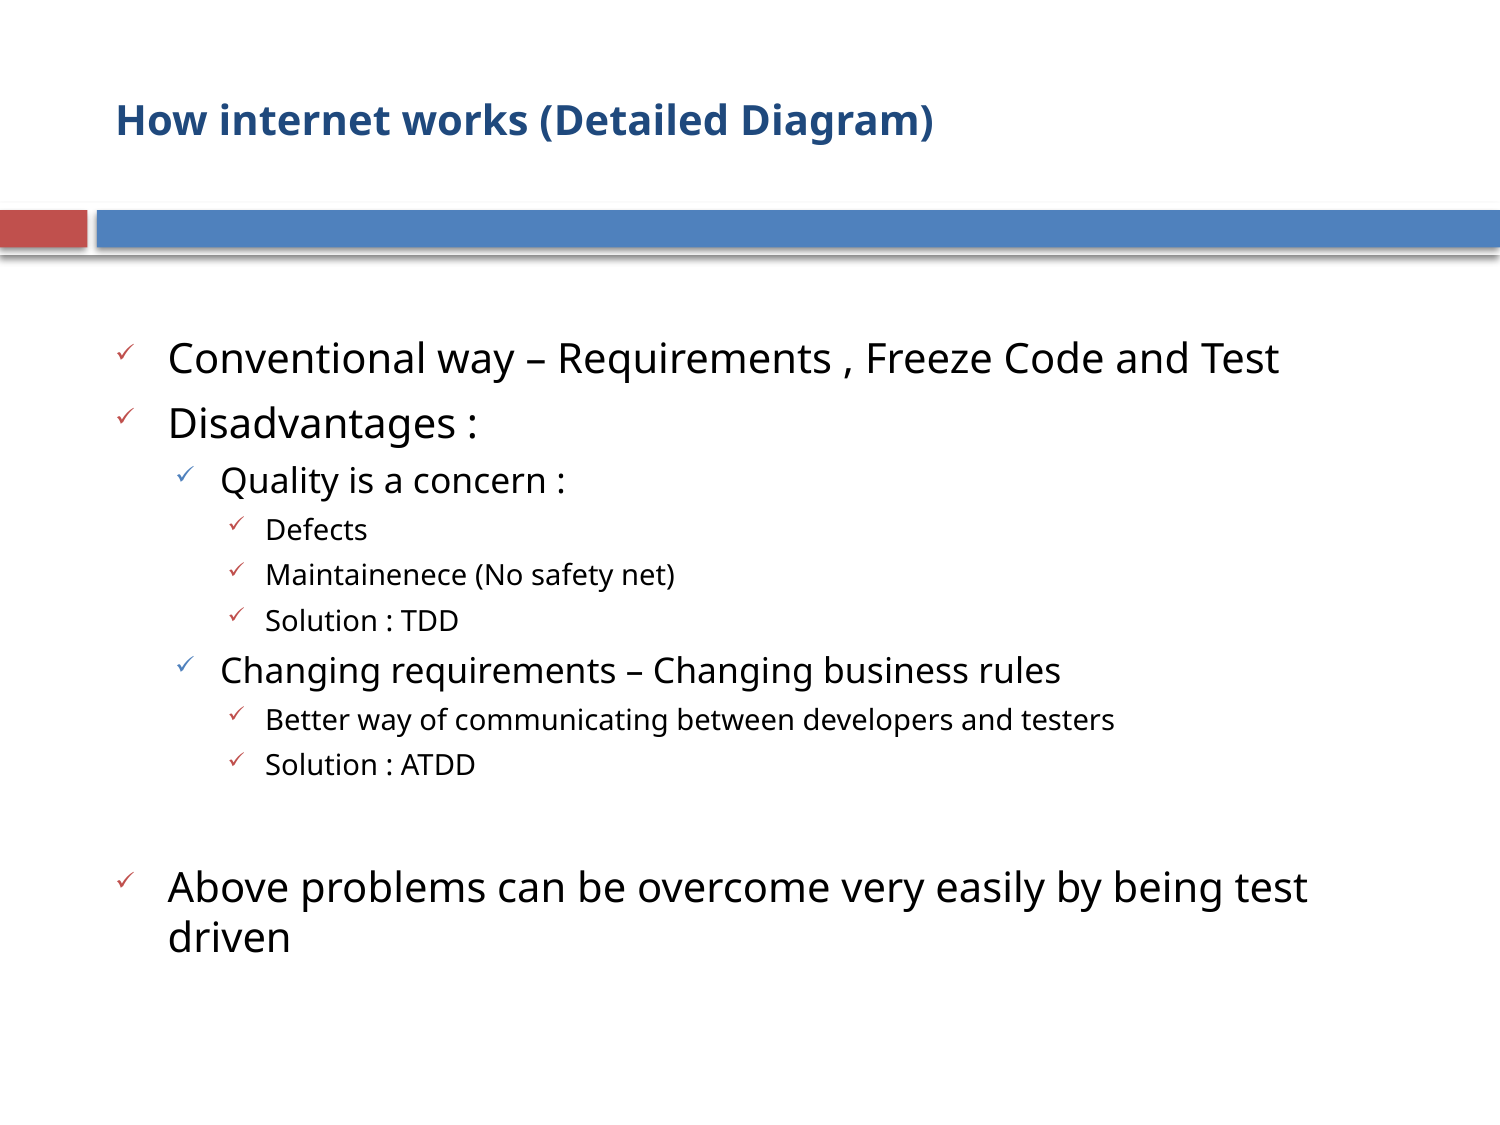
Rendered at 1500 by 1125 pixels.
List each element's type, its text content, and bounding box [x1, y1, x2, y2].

list Conventional way – Requirements , Freeze Code and Test Disadvantages : Quality is a concern : Defects Maintainenece (No safety net) Solution : TDD Changing requirements – Changing business rules Better way of communicating between developers and testers Solution : ATDD Above problems can be overcome very easily by being test driven [100, 324, 1363, 1000]
title How internet works (Detailed Diagram) [100, 37, 1438, 200]
